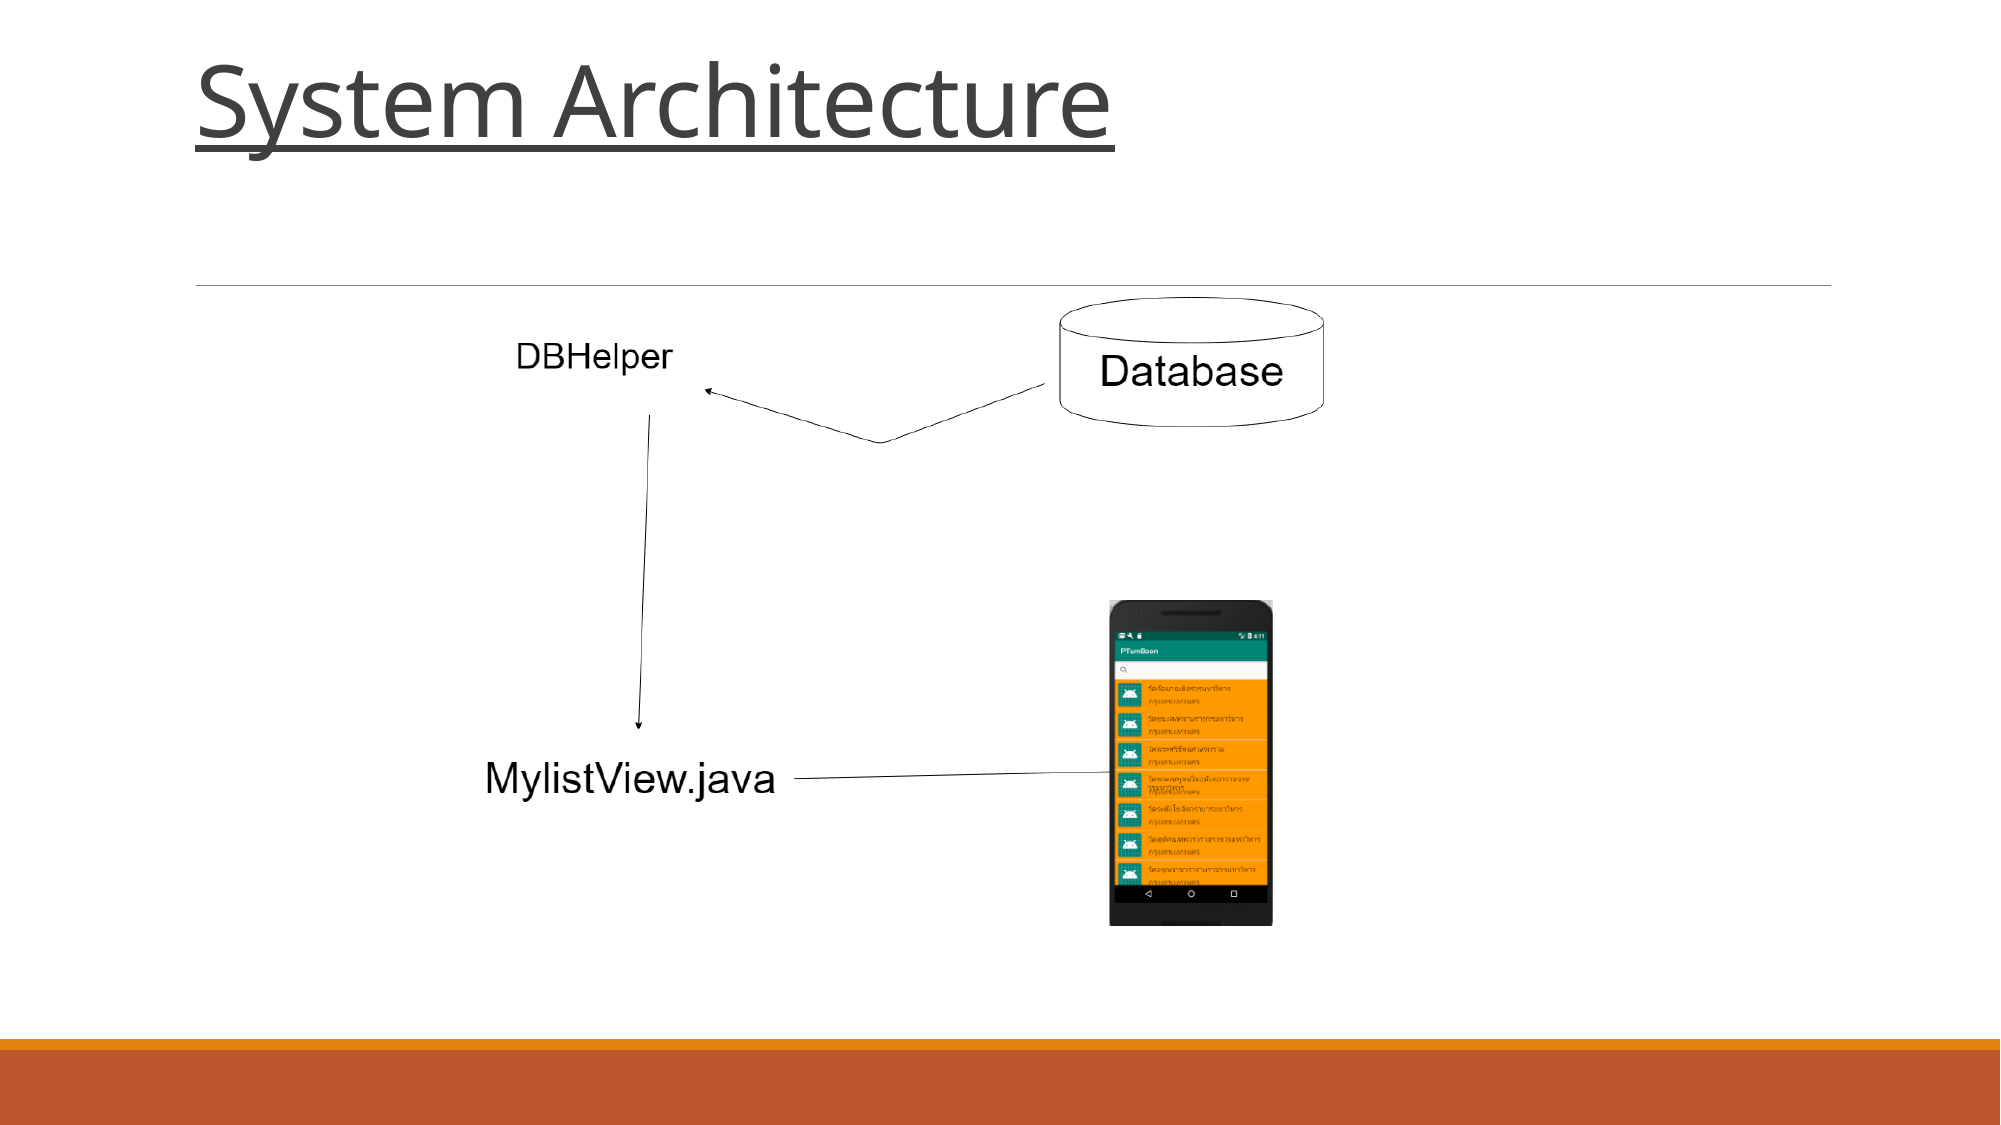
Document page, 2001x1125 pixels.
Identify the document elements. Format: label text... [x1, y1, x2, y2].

title System Architecture [180, 47, 1830, 285]
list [481, 266, 1325, 928]
